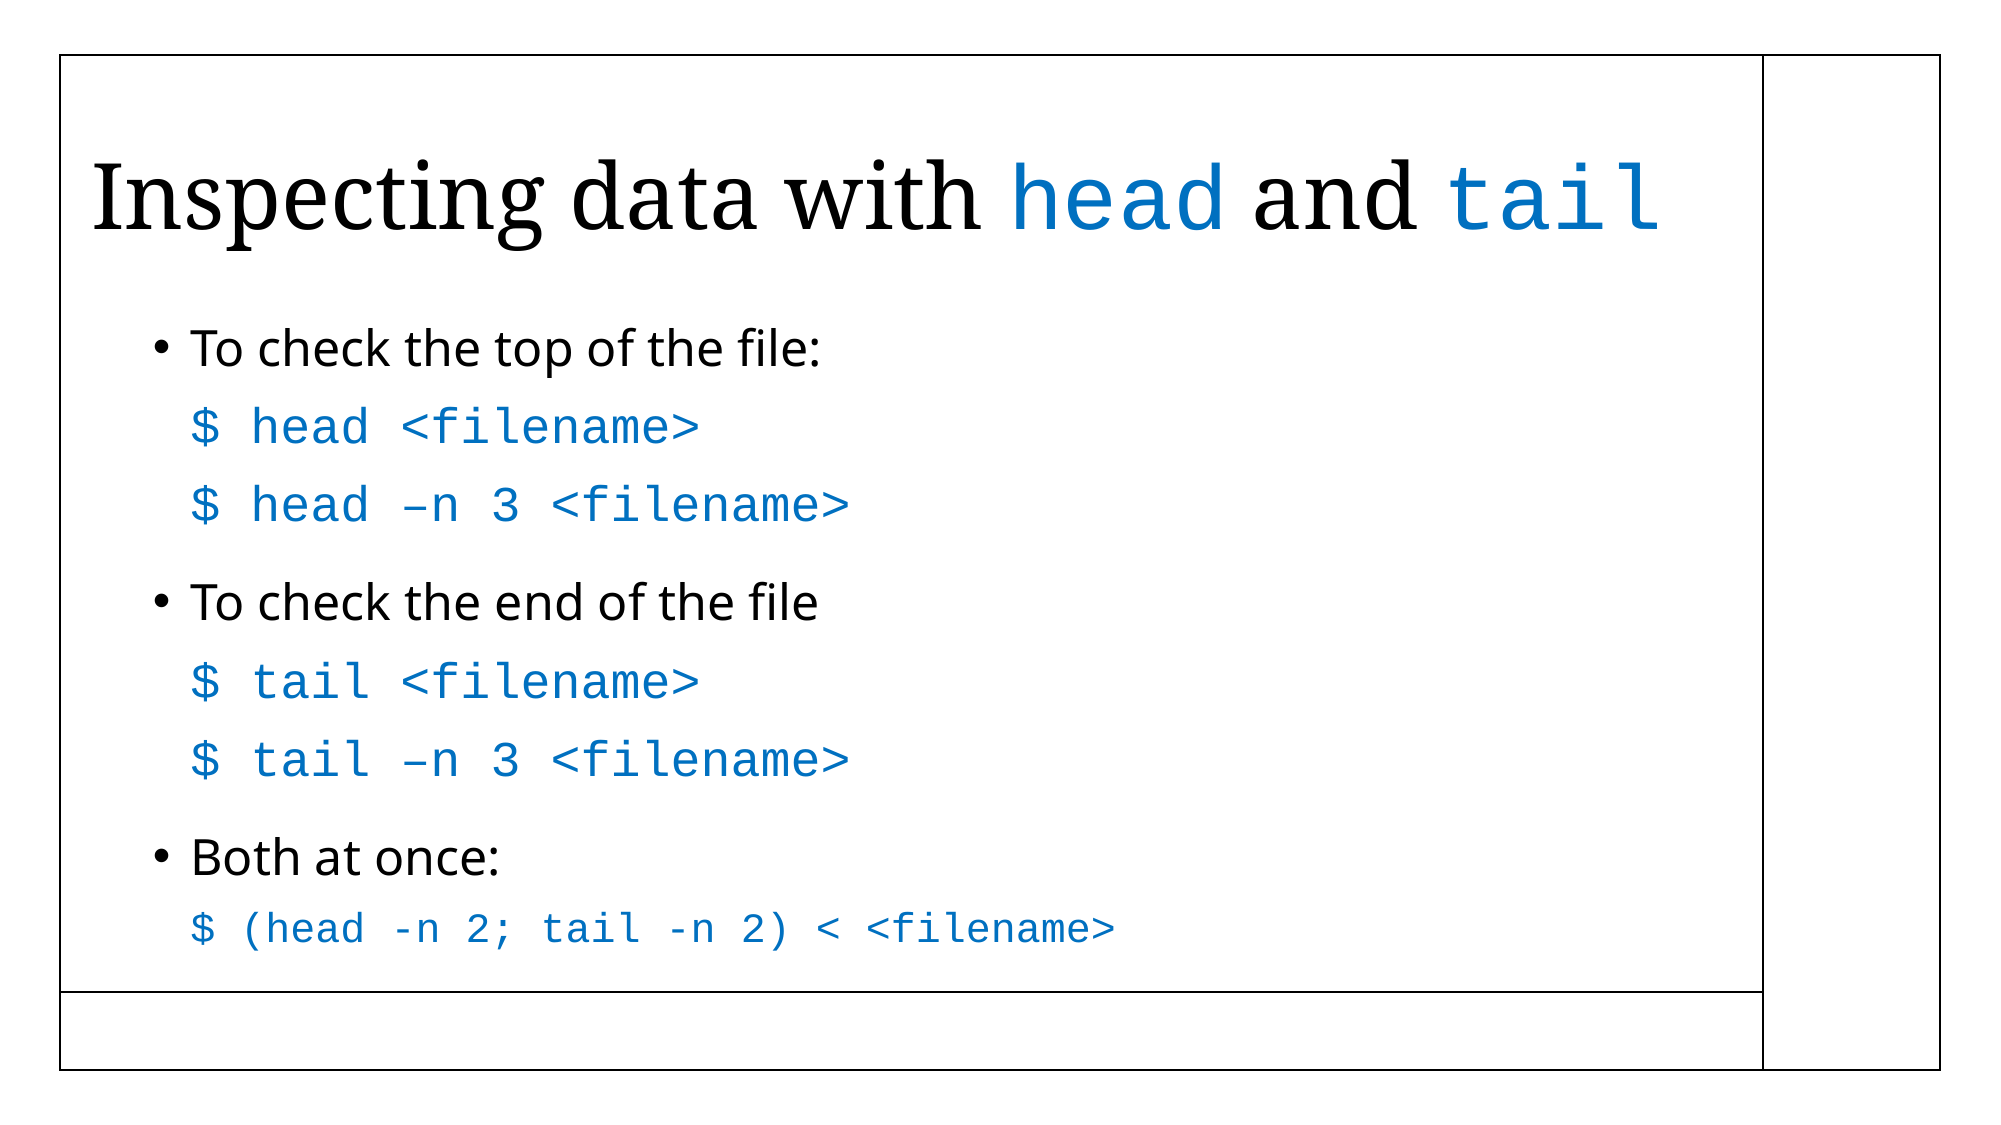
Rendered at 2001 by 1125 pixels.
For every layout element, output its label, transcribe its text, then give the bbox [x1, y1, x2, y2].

list To check the top of the file: $ head <filename> $ head –n 3 <filename> To check the end of the file $ tail <filename> $ tail –n 3 <filename> Both at once: $ (head -n 2; tail -n 2) < <filename> [138, 290, 1695, 959]
title Inspecting data with head and tail [76, 90, 1779, 309]
